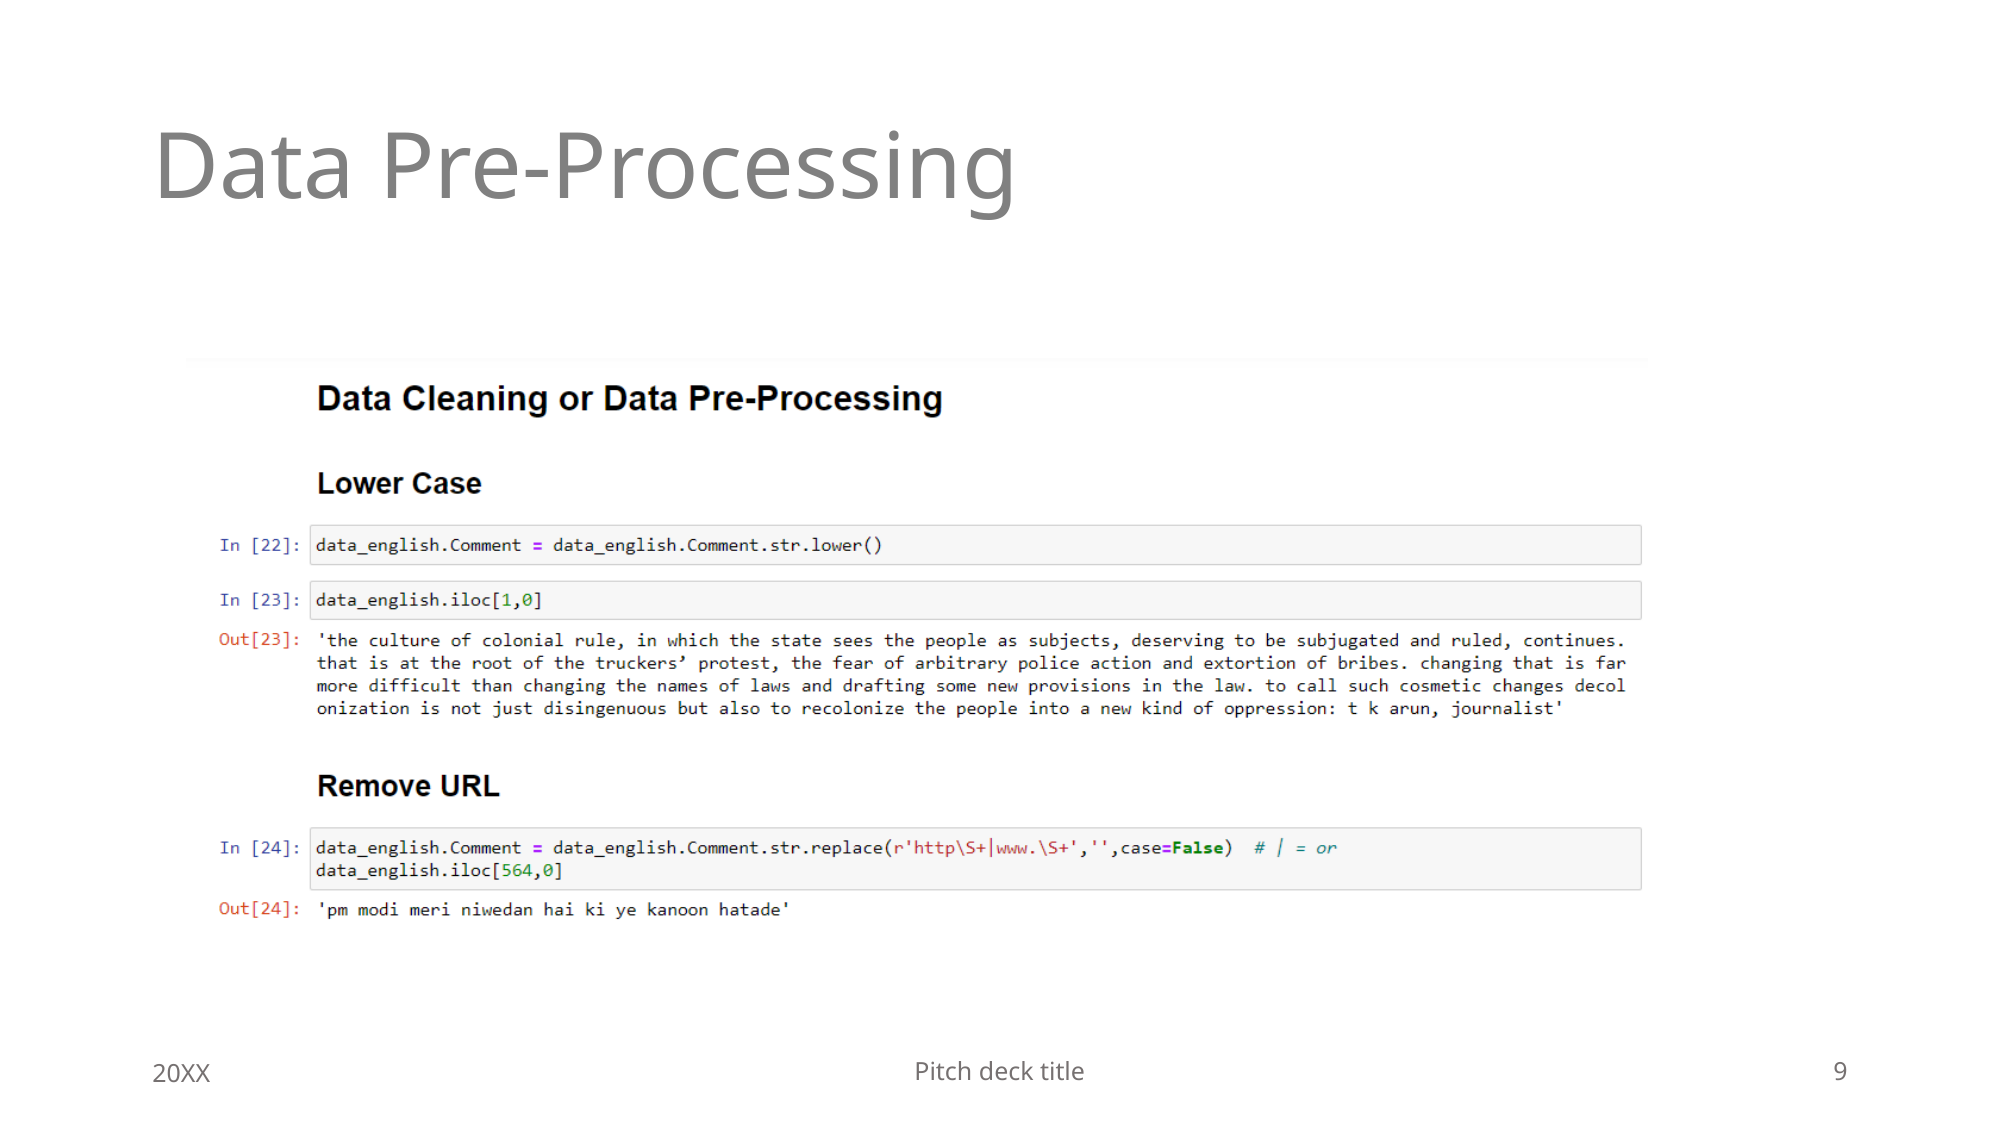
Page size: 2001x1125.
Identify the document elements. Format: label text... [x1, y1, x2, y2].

picture [186, 358, 1648, 956]
slide_number 20XX [137, 1042, 588, 1103]
title Data Pre-Processing [137, 59, 1863, 278]
slide_number 9 [1412, 1042, 1863, 1103]
footer Pitch deck title [662, 1042, 1338, 1103]
